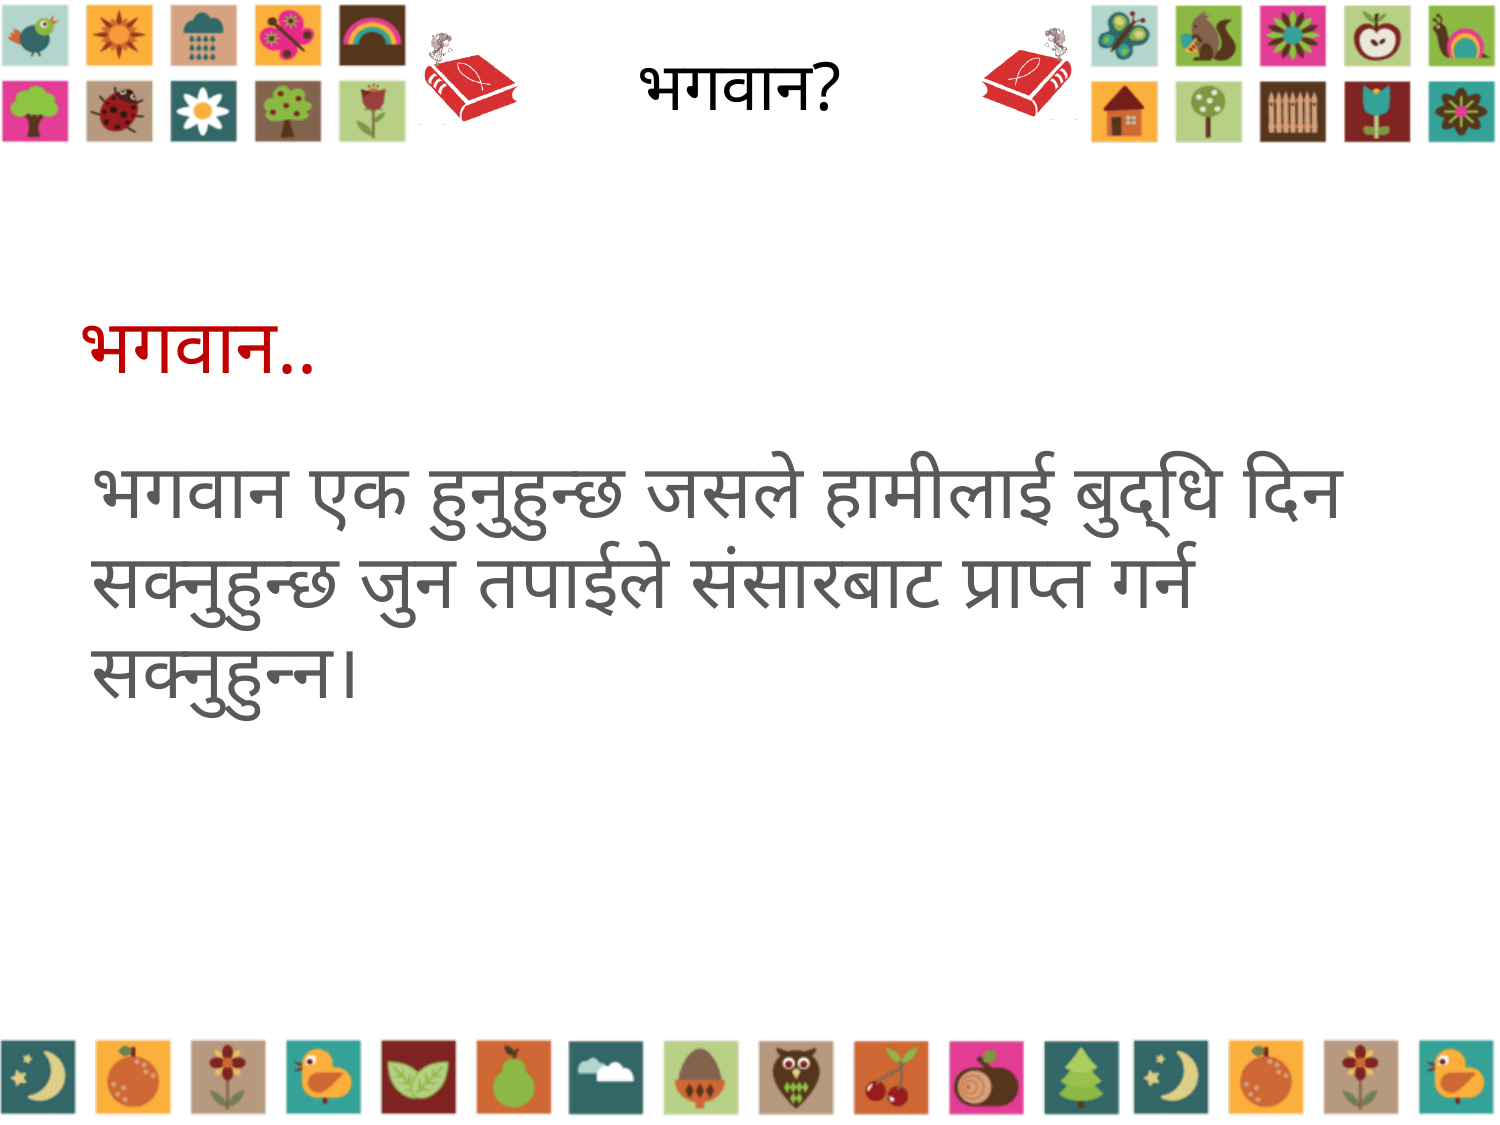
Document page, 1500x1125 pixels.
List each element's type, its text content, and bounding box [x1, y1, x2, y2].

text_box भगवान.. [64, 290, 1412, 396]
text_box भगवान? [551, 36, 1078, 131]
text_box भगवान एक हुनुहुन्छ जसले हामीलाई बुद्धि दिन सक्नुहुन्छ जुन तपाईले संसारबाट प्राप्त गर्न सक्नुहुन्न। [76, 436, 1424, 722]
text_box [0, 1028, 1500, 1118]
picture [950, 3, 1500, 150]
picture [0, 3, 550, 150]
